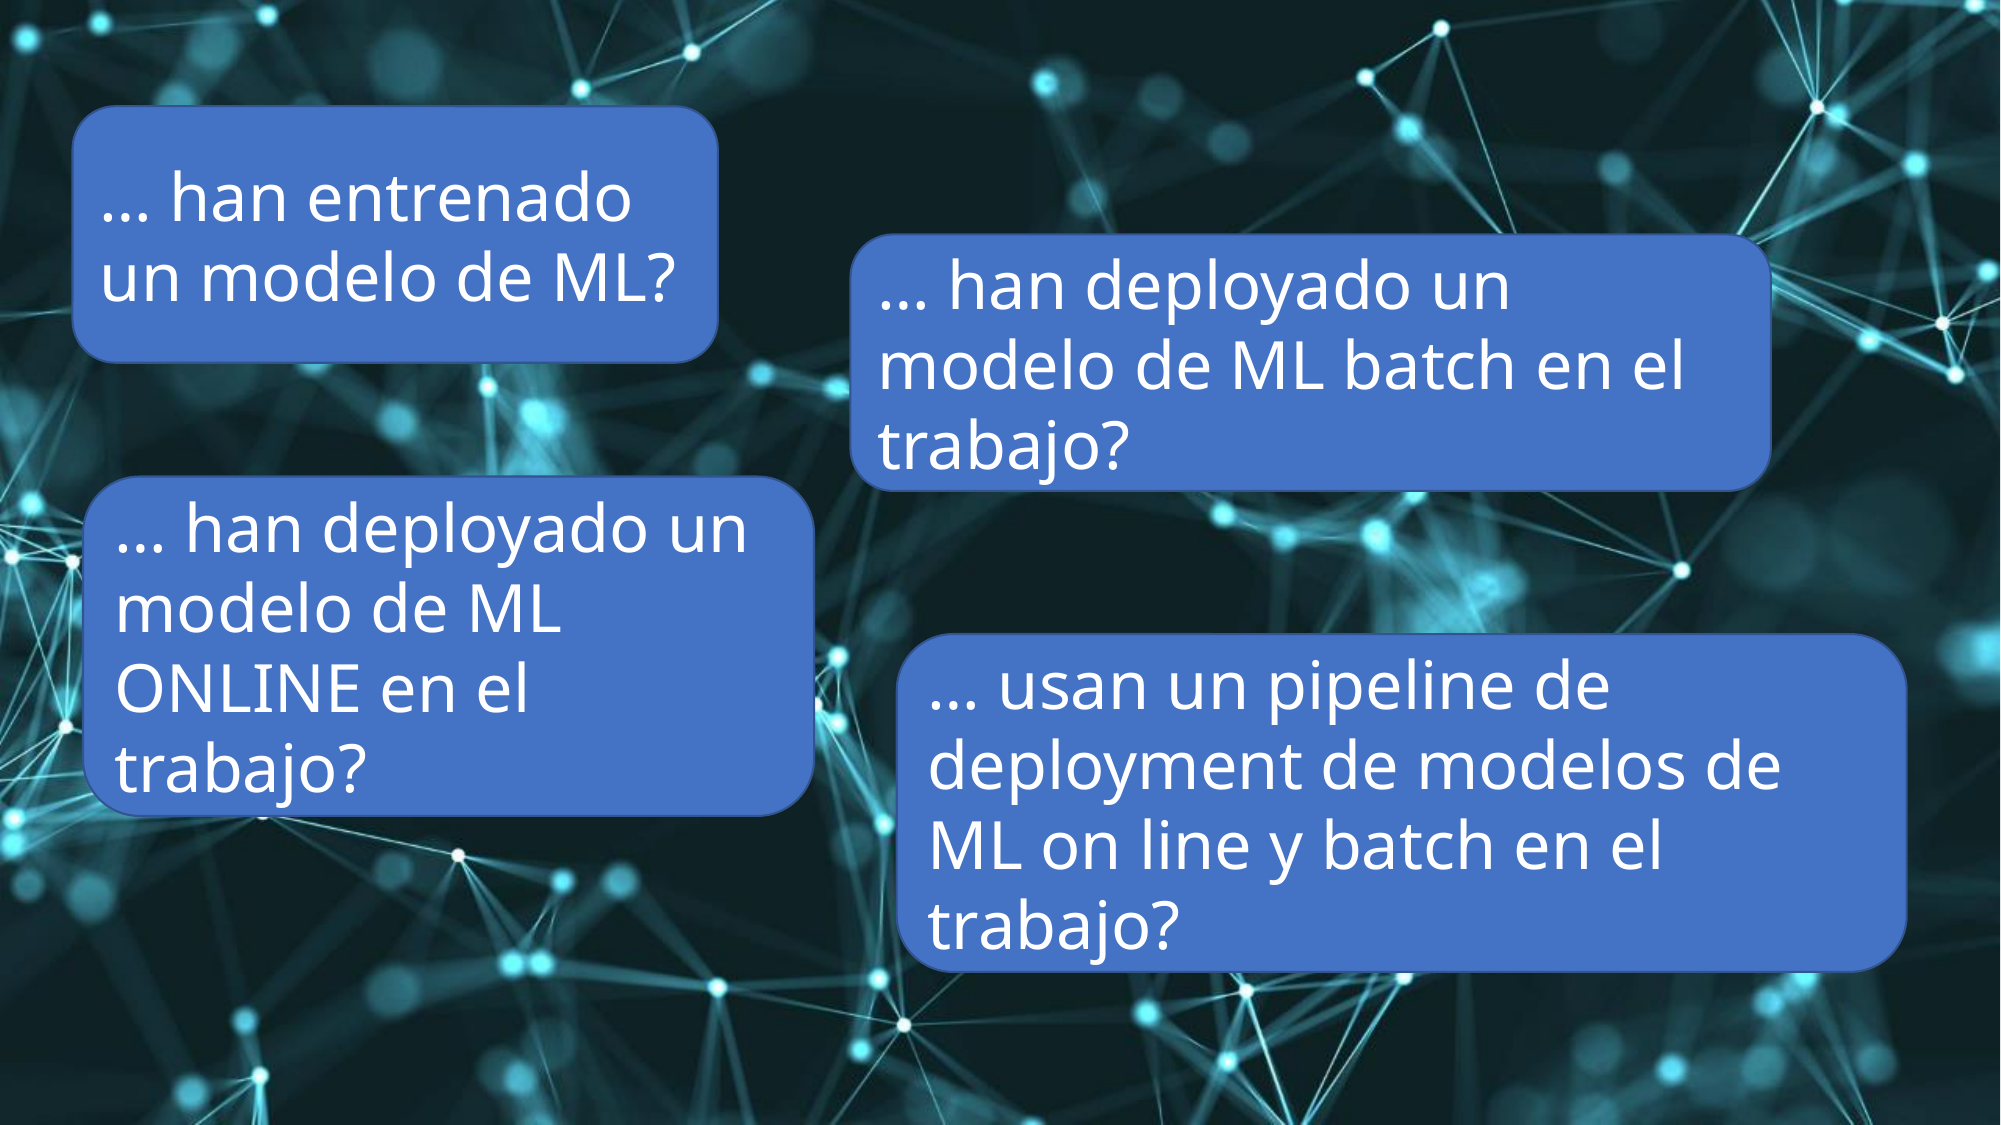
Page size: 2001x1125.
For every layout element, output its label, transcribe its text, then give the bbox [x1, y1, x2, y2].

text_box … han deployado un modelo de ML ONLINE en el trabajo? [81, 475, 816, 817]
picture [0, 0, 2001, 1125]
text_box … han deployado un modelo de ML batch en el trabajo? [849, 233, 1772, 492]
text_box … han entrenado un modelo de ML? [71, 105, 719, 364]
text_box … usan un pipeline de deployment de modelos de ML on line y batch en el trabajo? [895, 632, 1908, 973]
